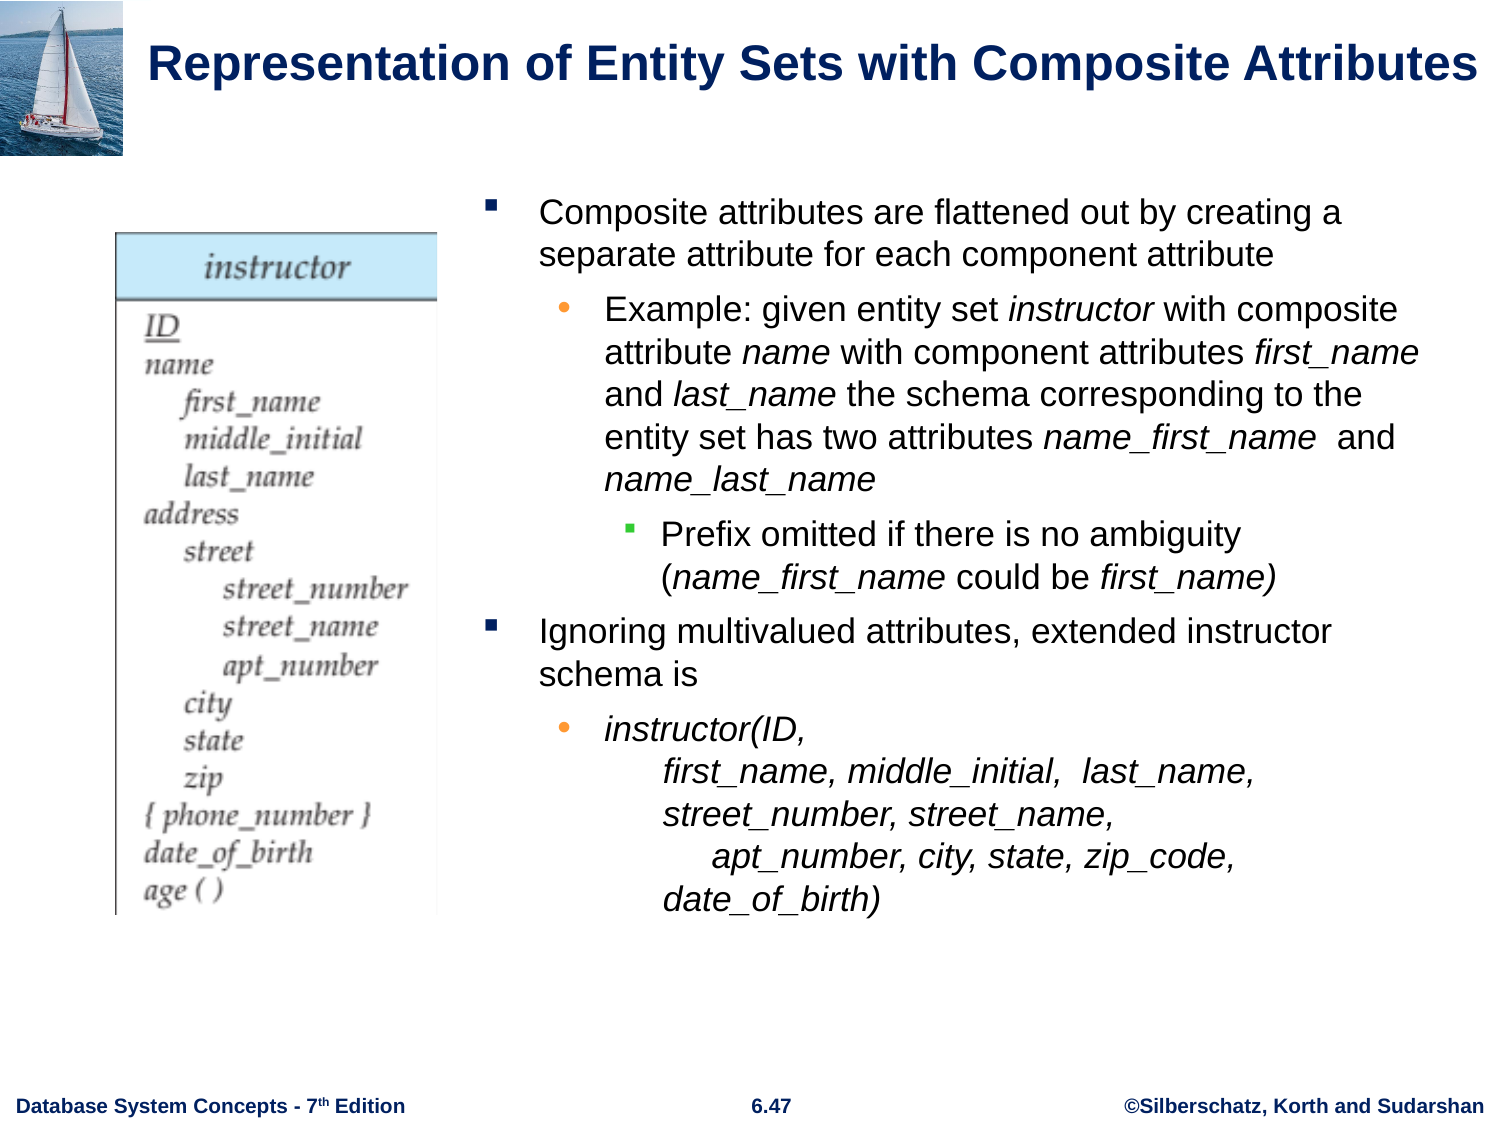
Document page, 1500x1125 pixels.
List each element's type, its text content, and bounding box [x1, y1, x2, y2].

picture [0, 1, 123, 156]
title Representation of Entity Sets with Composite Attributes [126, 0, 1500, 99]
list Composite attributes are flattened out by creating a separate attribute for each component attribute Example: given entity set instructor with composite attribute name with component attributes first_name and last_name the schema corresponding to the entity set has two attributes name_first_name and name_last_name Prefix omitted if there is no ambiguity (name_first_name could be first_name) Ignoring multivalued attributes, extended instructor schema is instructor(ID, first_name, middle_initial, last_name, street_number, street_name, apt_number, city, state, zip_code, date_of_birth) [467, 181, 1456, 1018]
picture [114, 231, 438, 915]
